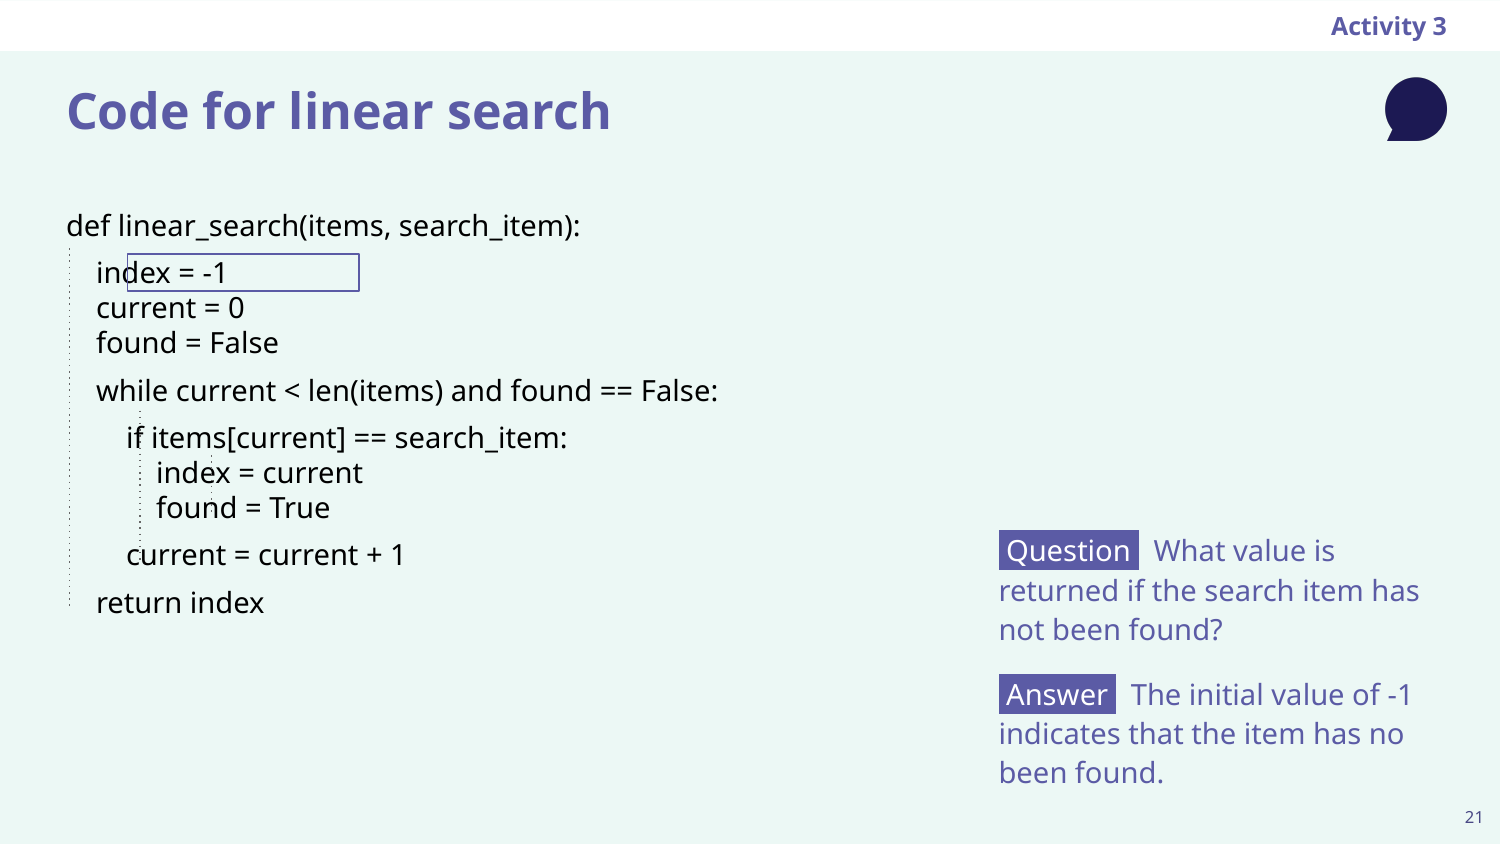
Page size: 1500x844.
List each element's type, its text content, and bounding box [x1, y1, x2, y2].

picture [1383, 75, 1450, 143]
subtitle Activity 3 [862, 0, 1448, 52]
list def linear_search(items, search_item): index = -1 current = 0 found = False while current < len(items) and found == False: if items[current] == search_item: index = current found = True current = current + 1 return index [51, 191, 963, 793]
slide_number ‹#› [1448, 792, 1500, 844]
title Code for linear search [51, 52, 1449, 167]
text_box [127, 254, 359, 292]
text_box Question What value is returned if the search item has not been found? Answer The initial value of -1 indicates that the item has no been found. [989, 519, 1449, 793]
